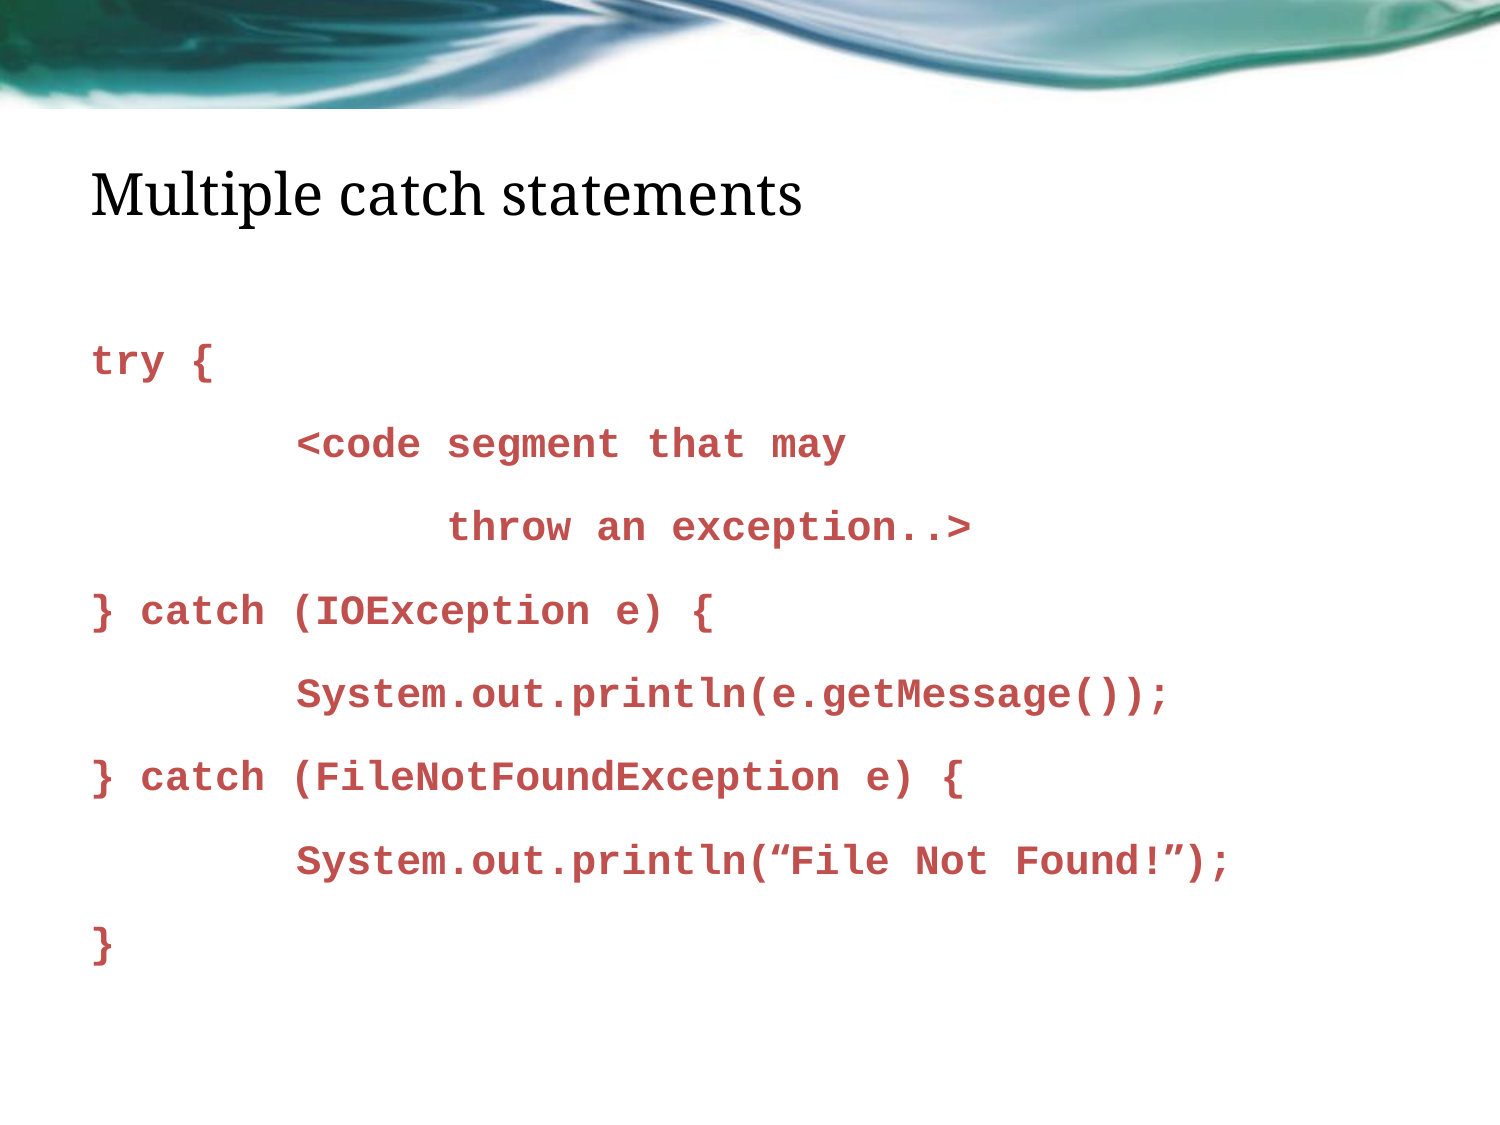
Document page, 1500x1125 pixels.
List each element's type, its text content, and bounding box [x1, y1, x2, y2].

list try { <code segment that may throw an exception..> } catch (IOException e) { System.out.println(e.getMessage()); } catch (FileNotFoundException e) { System.out.println(“File Not Found!”); } [75, 299, 1425, 1005]
title Multiple catch statements [75, 149, 1425, 299]
picture [0, 0, 1500, 109]
